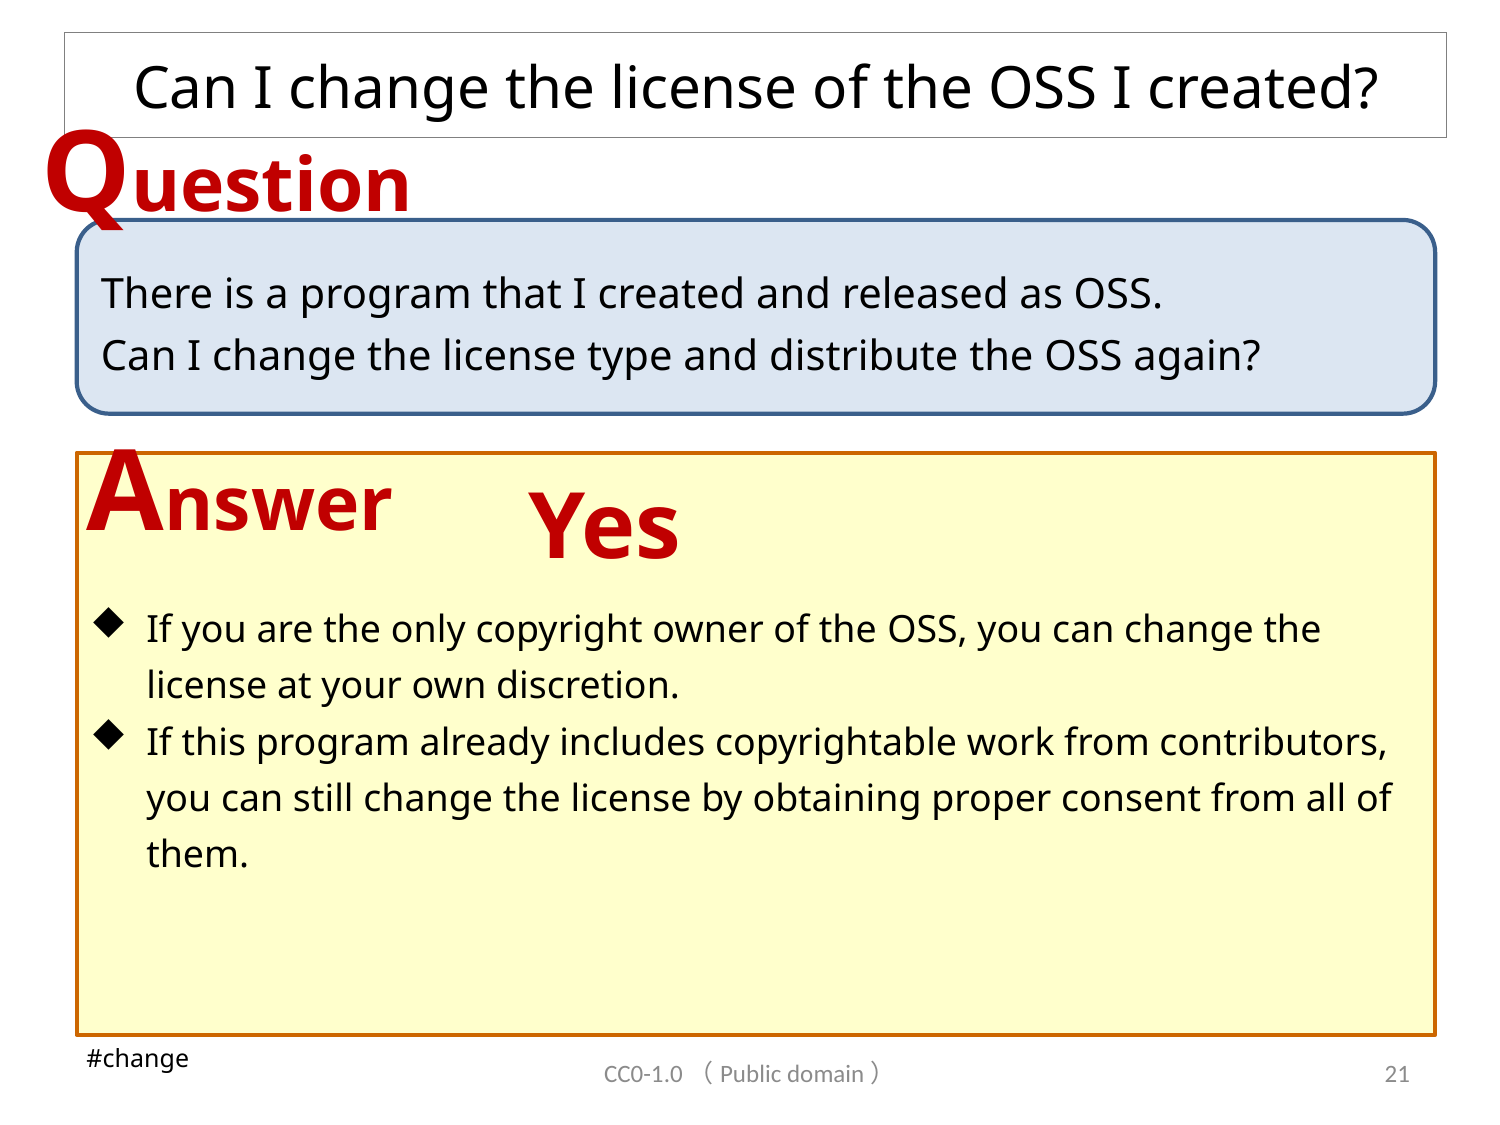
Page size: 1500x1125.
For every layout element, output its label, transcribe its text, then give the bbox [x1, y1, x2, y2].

text_box There is a program that I created and released as OSS. Can I change the license type and distribute the OSS again? [74, 217, 1438, 416]
text_box Question [26, 92, 429, 242]
text_box [75, 451, 1437, 1037]
list If you are the only copyright owner of the OSS, you can change the license at your own discretion. If this program already includes copyrightable work from contributors, you can still change the license by obtaining proper consent from all of them. [75, 586, 1436, 1035]
slide_number 20 [1074, 1042, 1425, 1103]
title Can I change the license of the OSS I created? [64, 32, 1447, 138]
text_box #change [71, 1035, 205, 1080]
text_box Answer [71, 410, 409, 561]
footer CC0-1.0（Public domain） [512, 1042, 988, 1103]
text_box Yes [513, 459, 892, 585]
